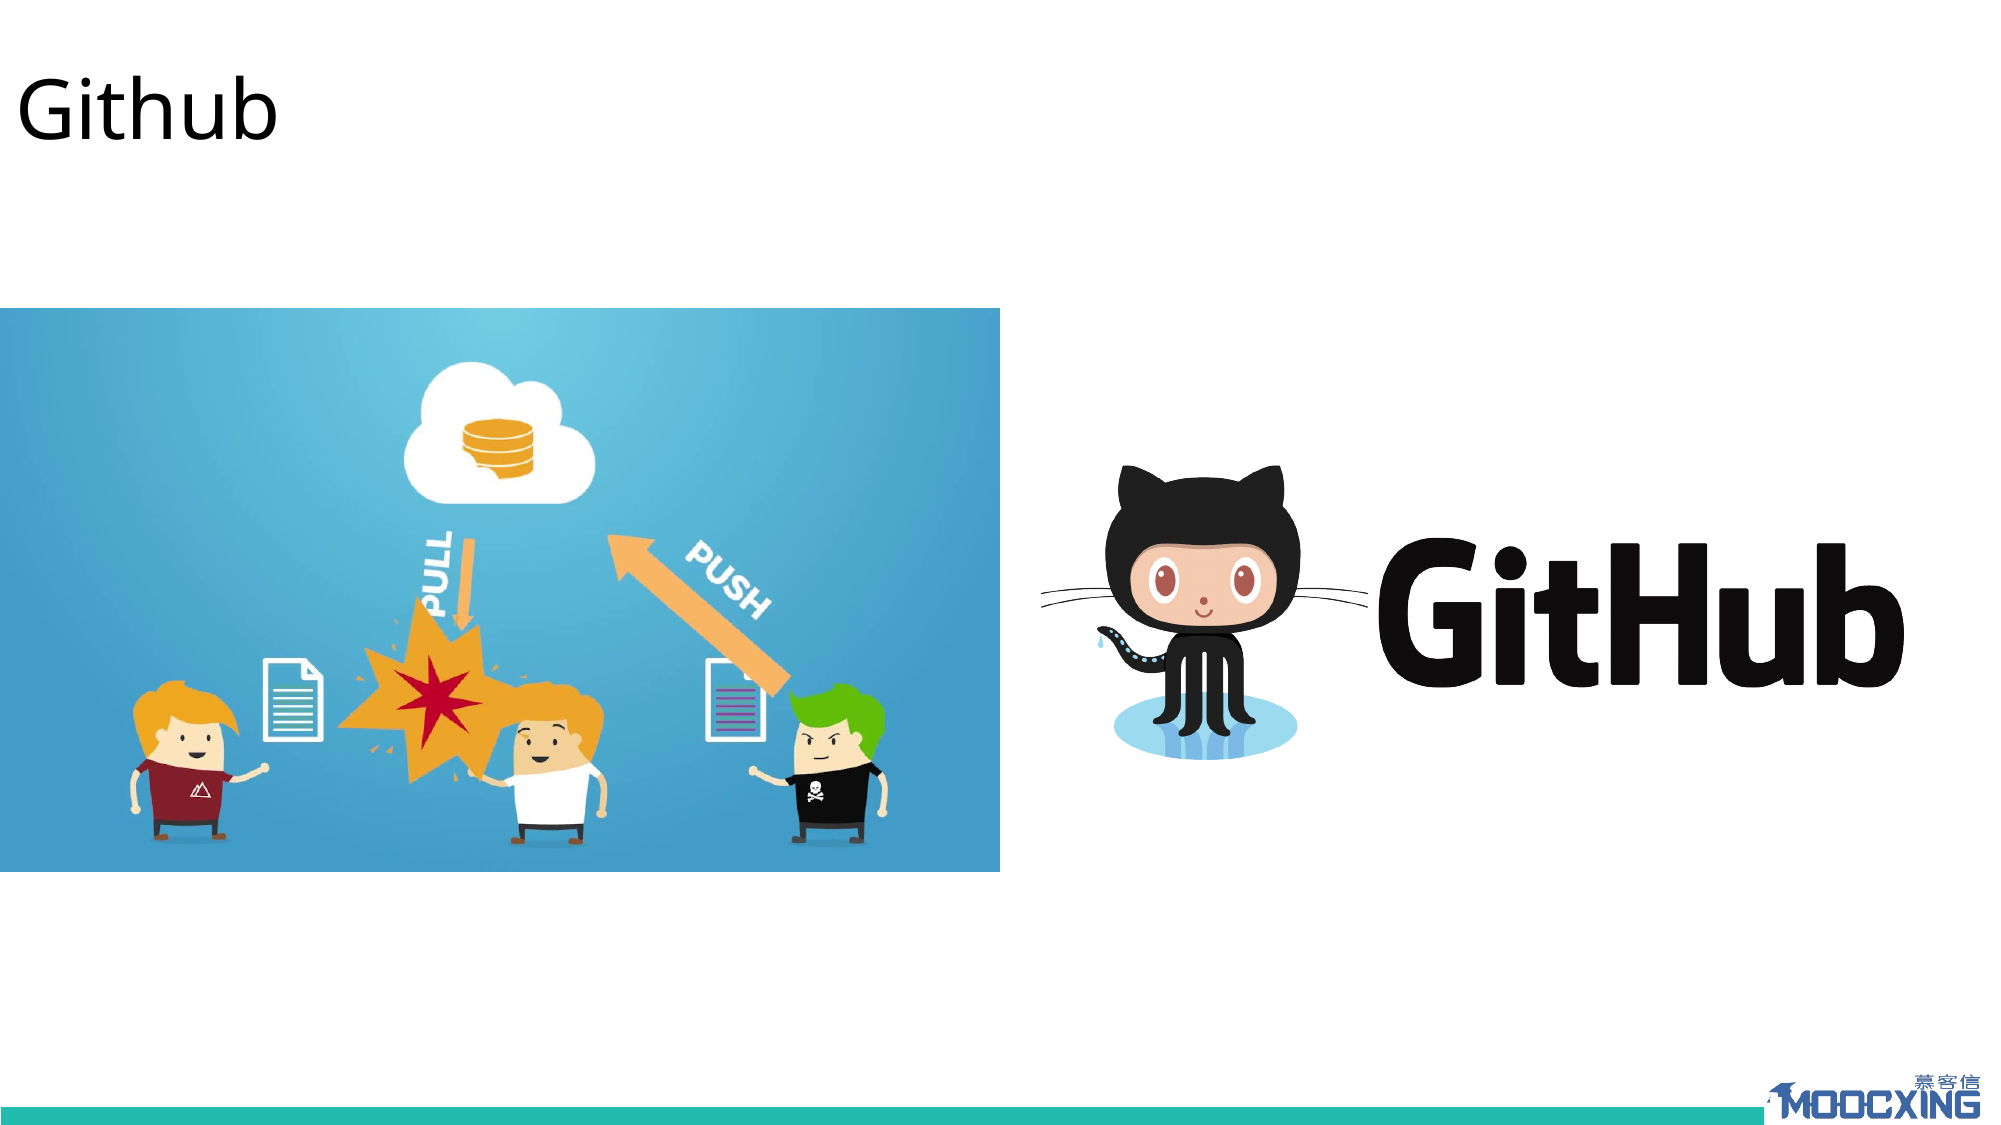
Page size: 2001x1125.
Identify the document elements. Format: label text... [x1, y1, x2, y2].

picture [0, 308, 1000, 872]
picture [1033, 459, 1909, 766]
title Github [0, 0, 2000, 225]
picture [1751, 1072, 2000, 1121]
